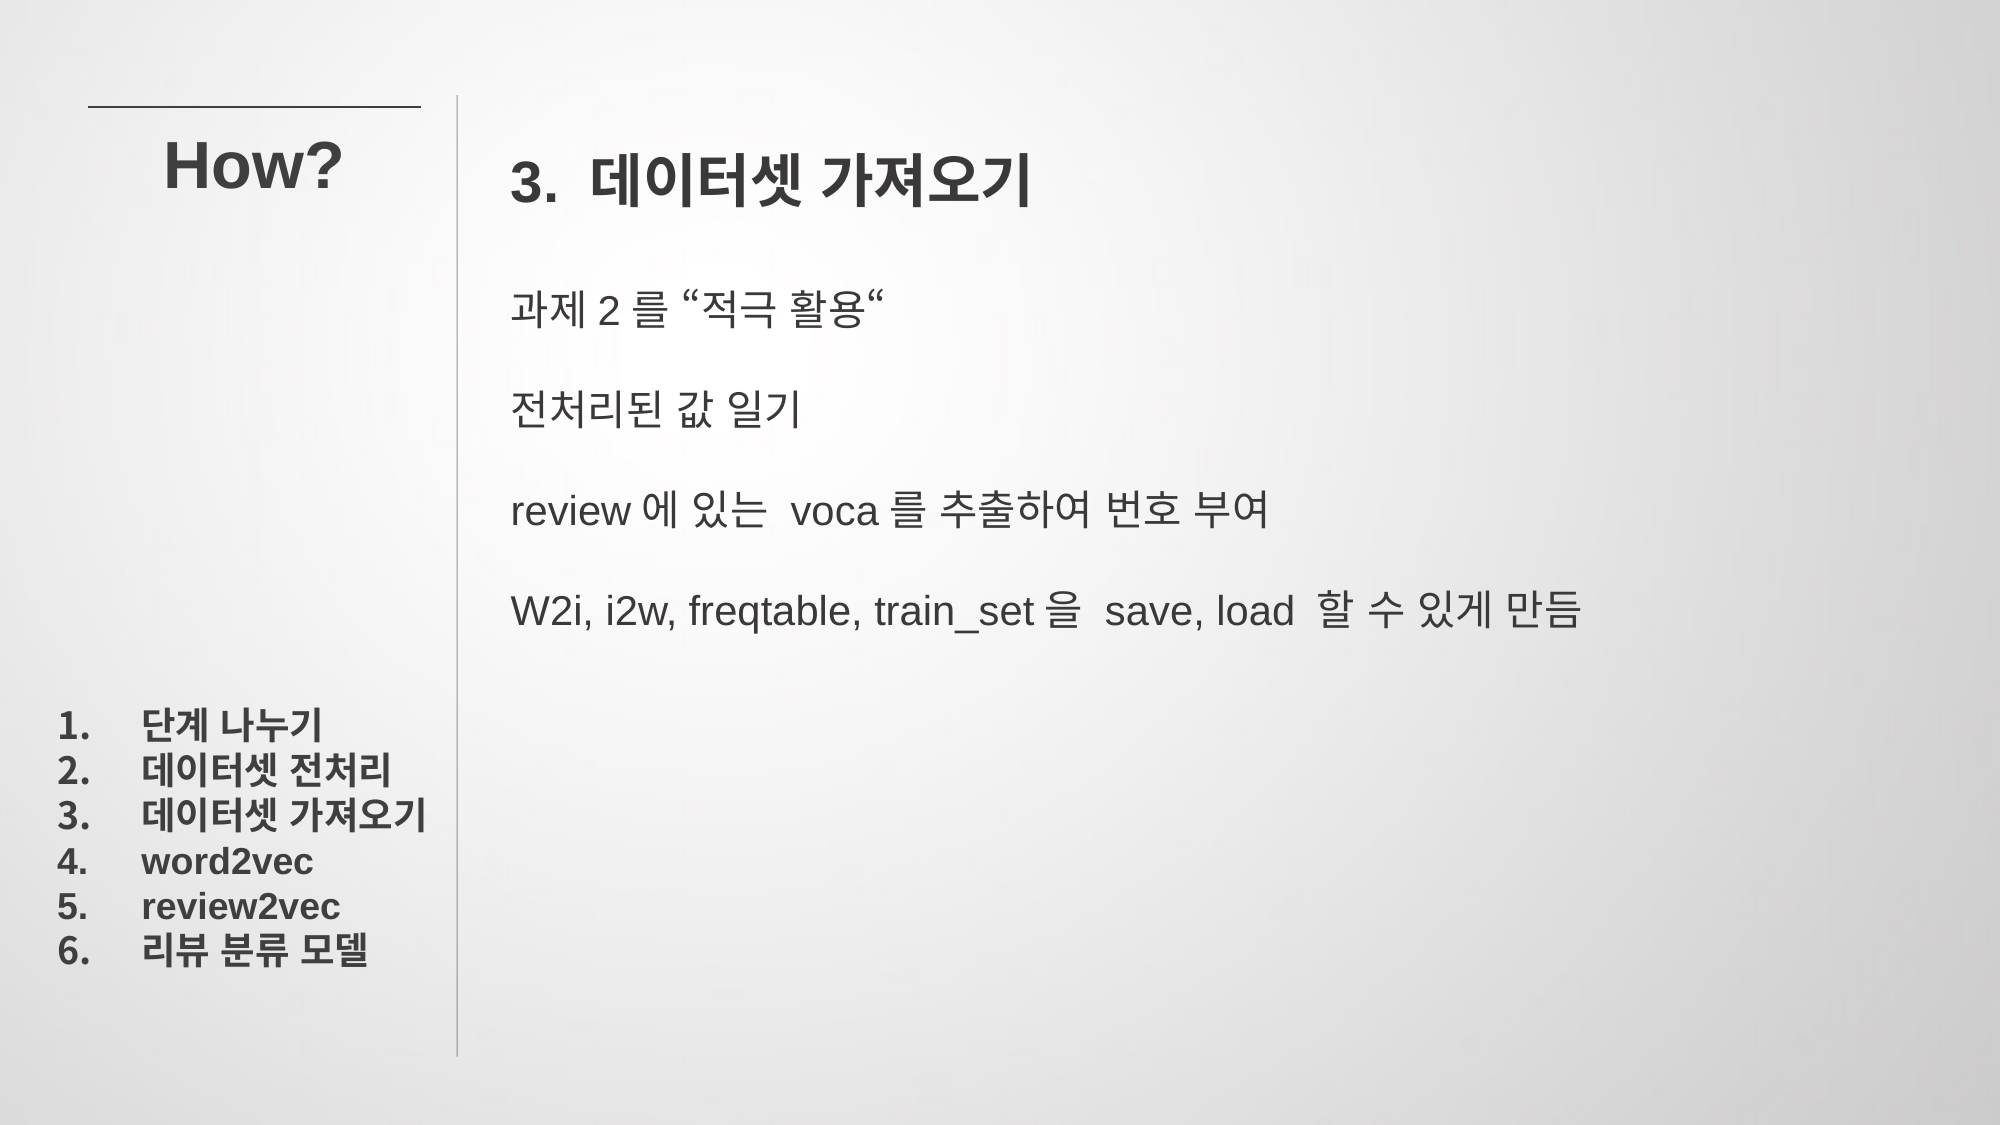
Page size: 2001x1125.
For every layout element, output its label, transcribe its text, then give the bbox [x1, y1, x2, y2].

text_box 단계 나누기 데이터셋 전처리 데이터셋 가져오기 word2vec review2vec 리뷰 분류 모델 [42, 694, 443, 980]
picture [0, 0, 2000, 1125]
text_box 3. 데이터셋 가져오기 과제2를 “적극 활용“ 전처리된 값 일기 review에 있는 voca를 추출하여 번호 부여 W2i, i2w, freqtable, train_set을 save, load 할 수 있게 만듬 [495, 136, 1918, 642]
text_box How? [148, 114, 361, 209]
